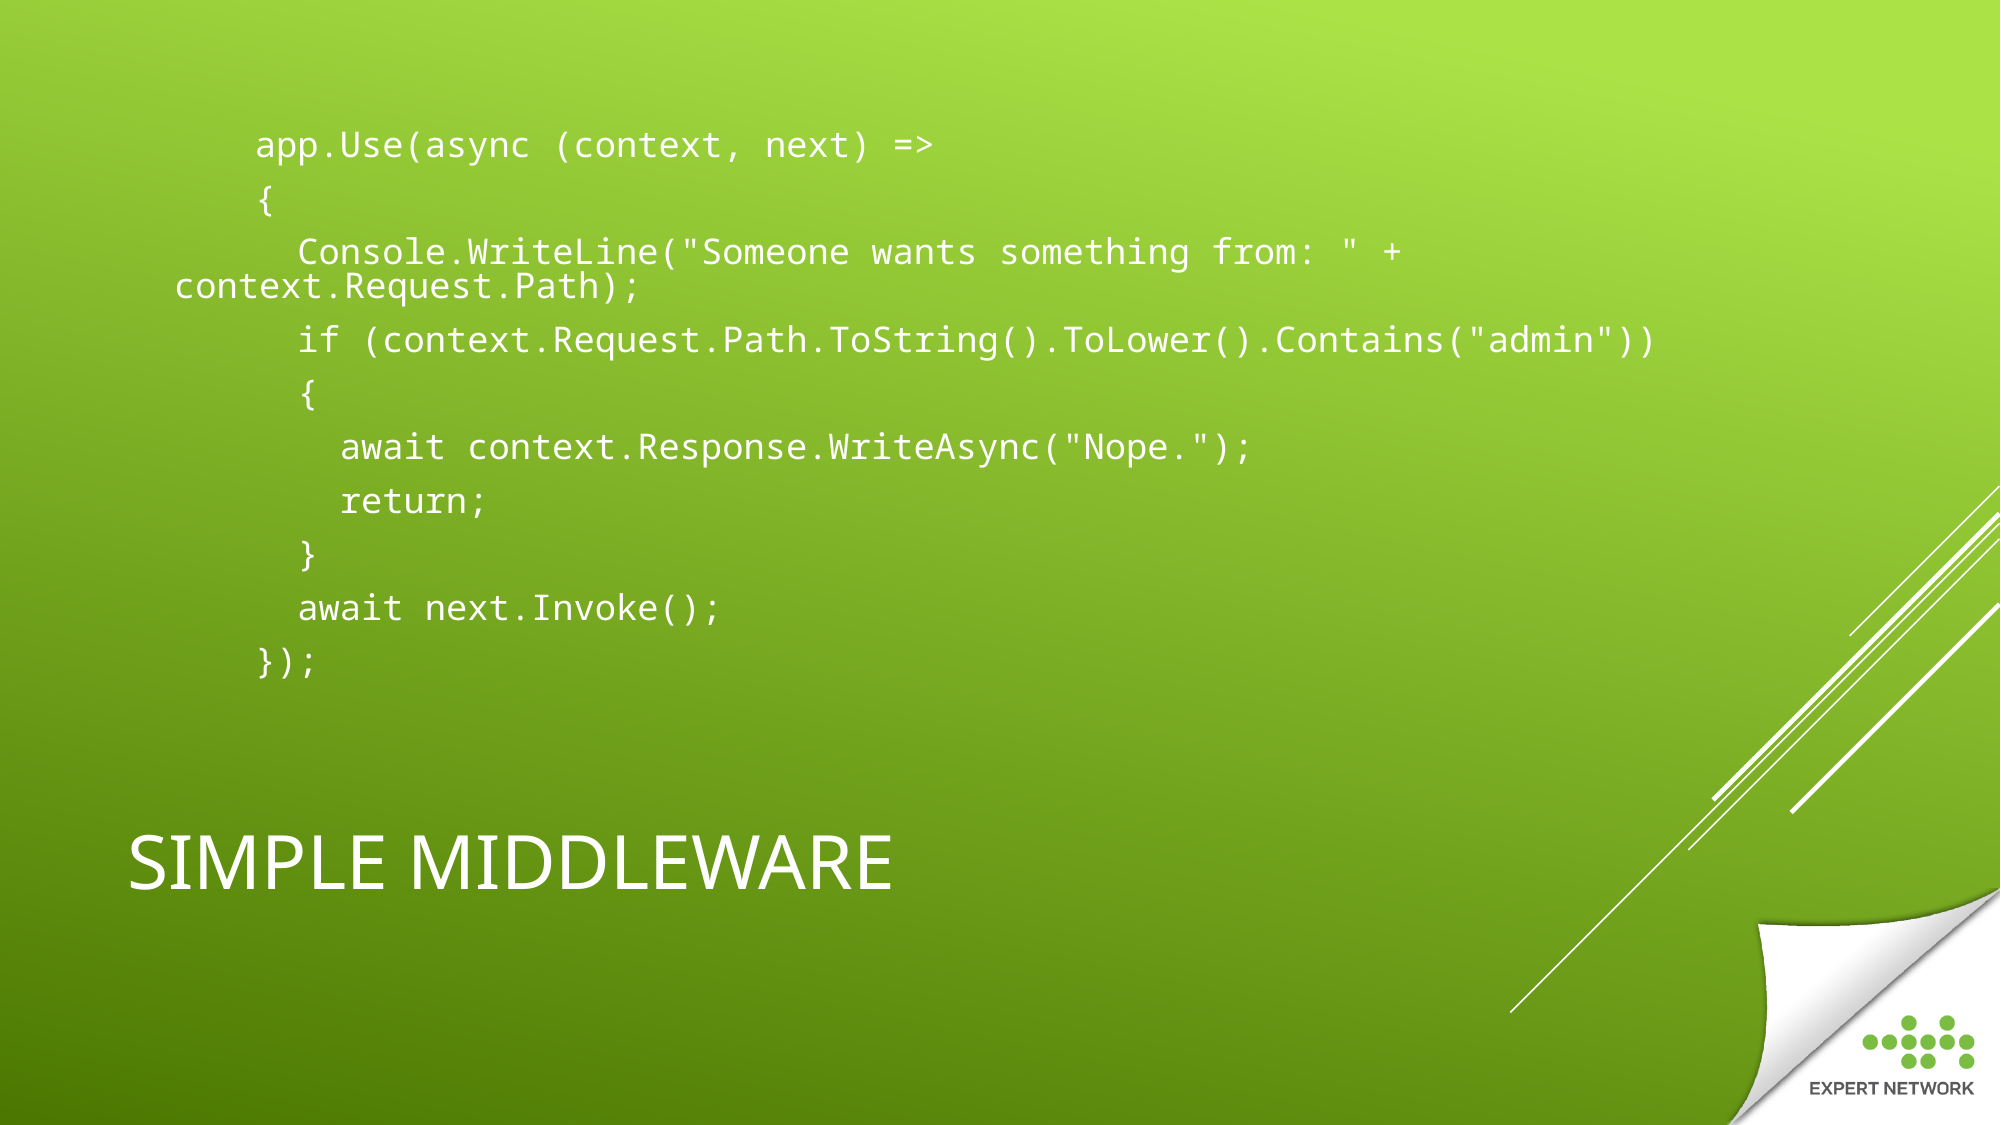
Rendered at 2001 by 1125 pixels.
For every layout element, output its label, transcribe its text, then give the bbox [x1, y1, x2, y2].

picture [1727, 888, 2000, 1125]
list app.Use(async (context, next) => { Console.WriteLine("Someone wants something from: " + context.Request.Path); if (context.Request.Path.ToString().ToLower().Contains("admin")) { await context.Response.WriteAsync("Nope."); return; } await next.Invoke(); }); [112, 112, 1832, 699]
title SIMPLE MIDDLEWARE [112, 736, 1513, 984]
